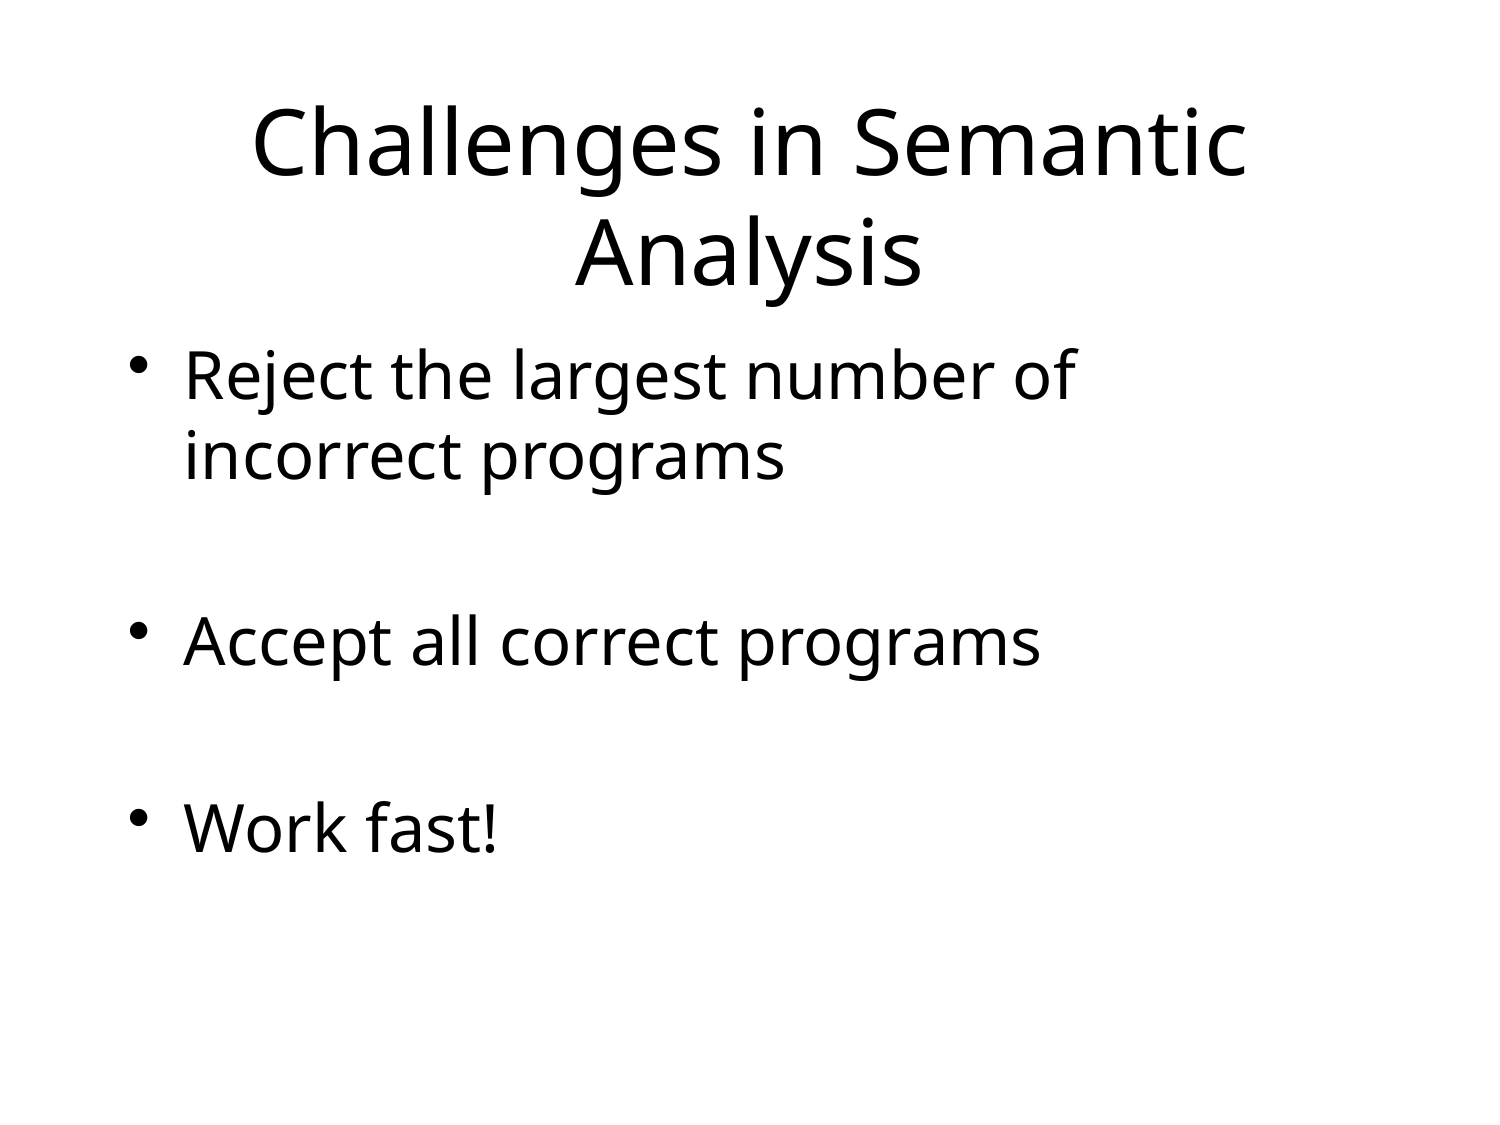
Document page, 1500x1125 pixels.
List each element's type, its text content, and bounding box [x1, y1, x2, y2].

list Reject the largest number of incorrect programs Accept all correct programs Work fast! [112, 324, 1388, 1001]
title Challenges in Semantic Analysis [112, 99, 1388, 288]
